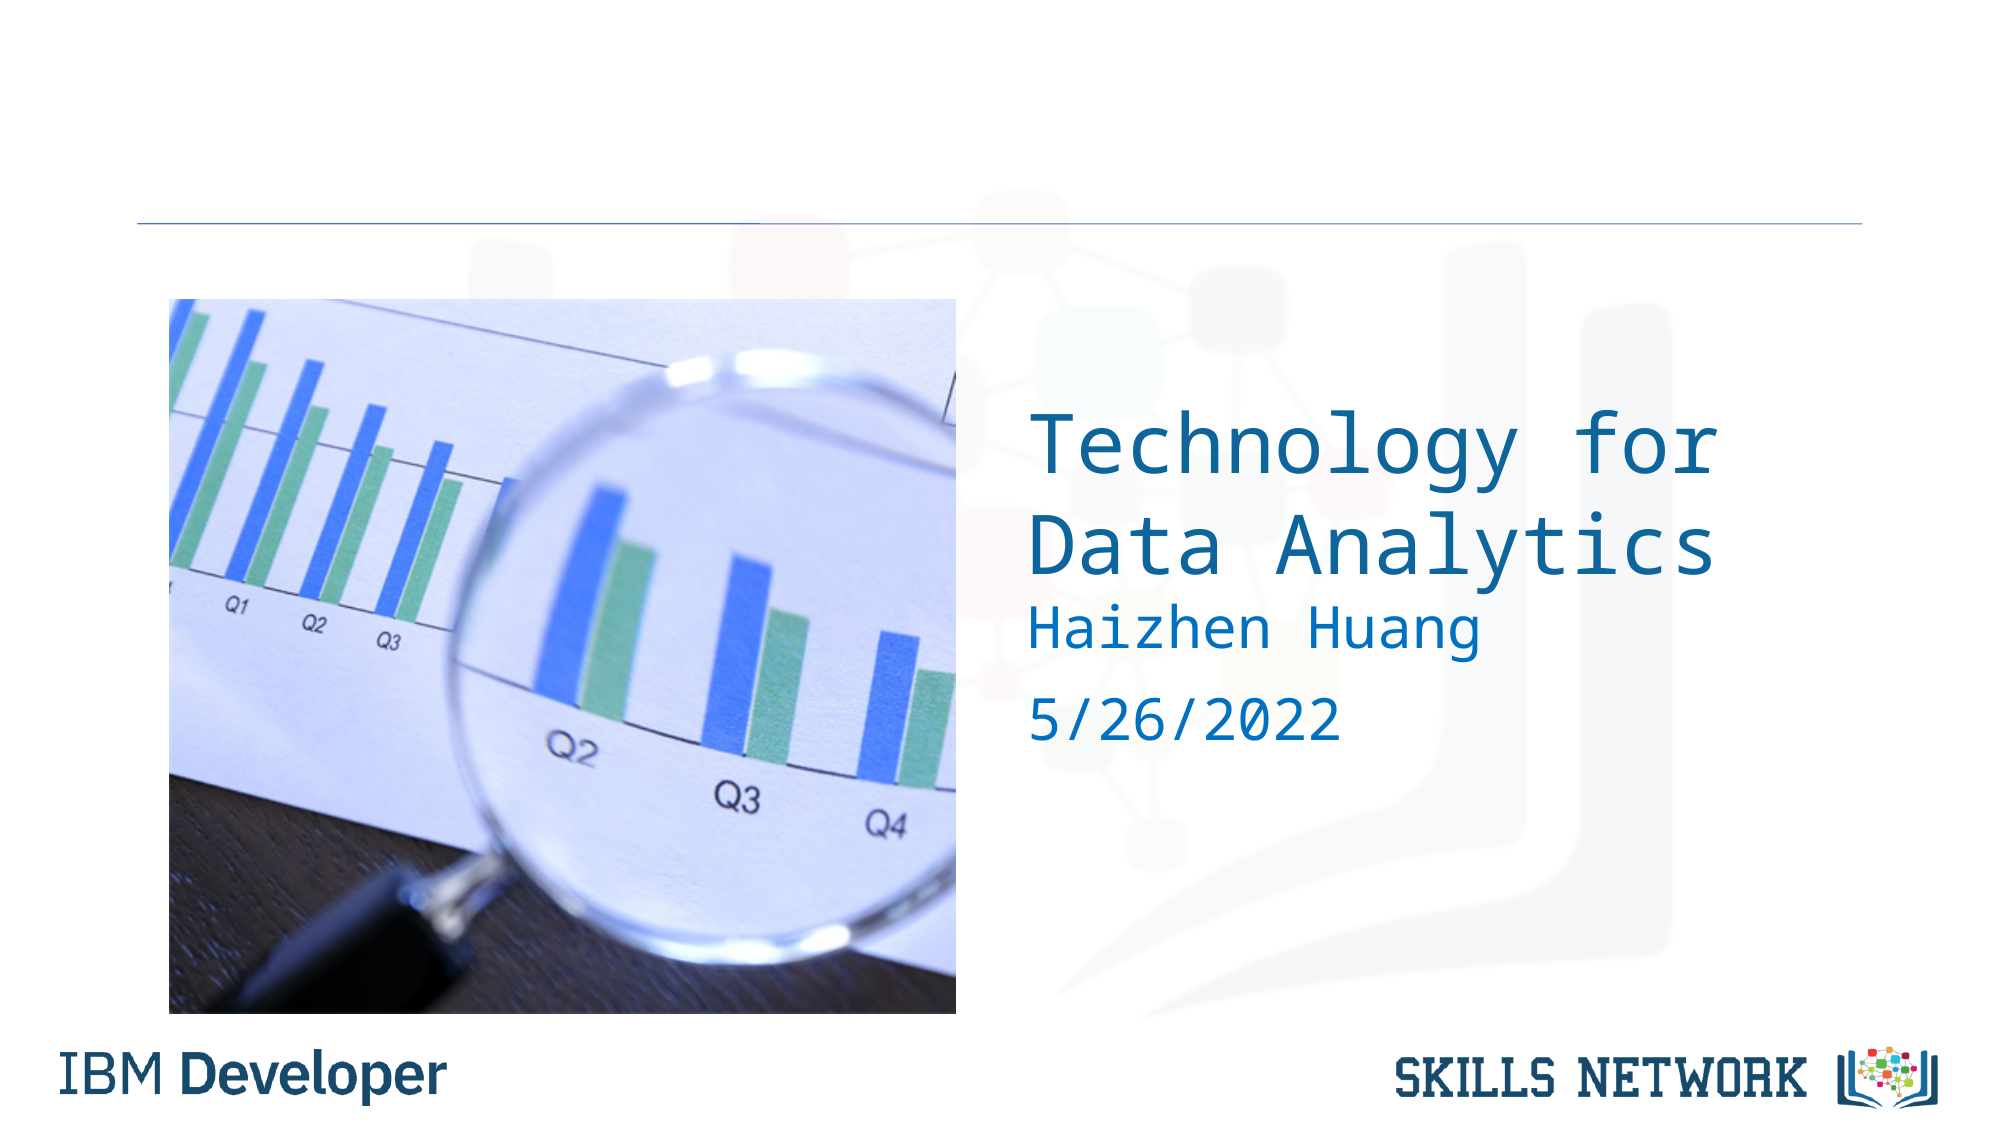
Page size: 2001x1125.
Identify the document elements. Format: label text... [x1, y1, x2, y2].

picture [55, 1045, 459, 1108]
picture [169, 299, 956, 1014]
list Haizhen Huang 5/26/2022 [1012, 583, 1863, 1014]
picture [1390, 1045, 1945, 1111]
title Technology for Data Analytics [1012, 384, 1980, 603]
